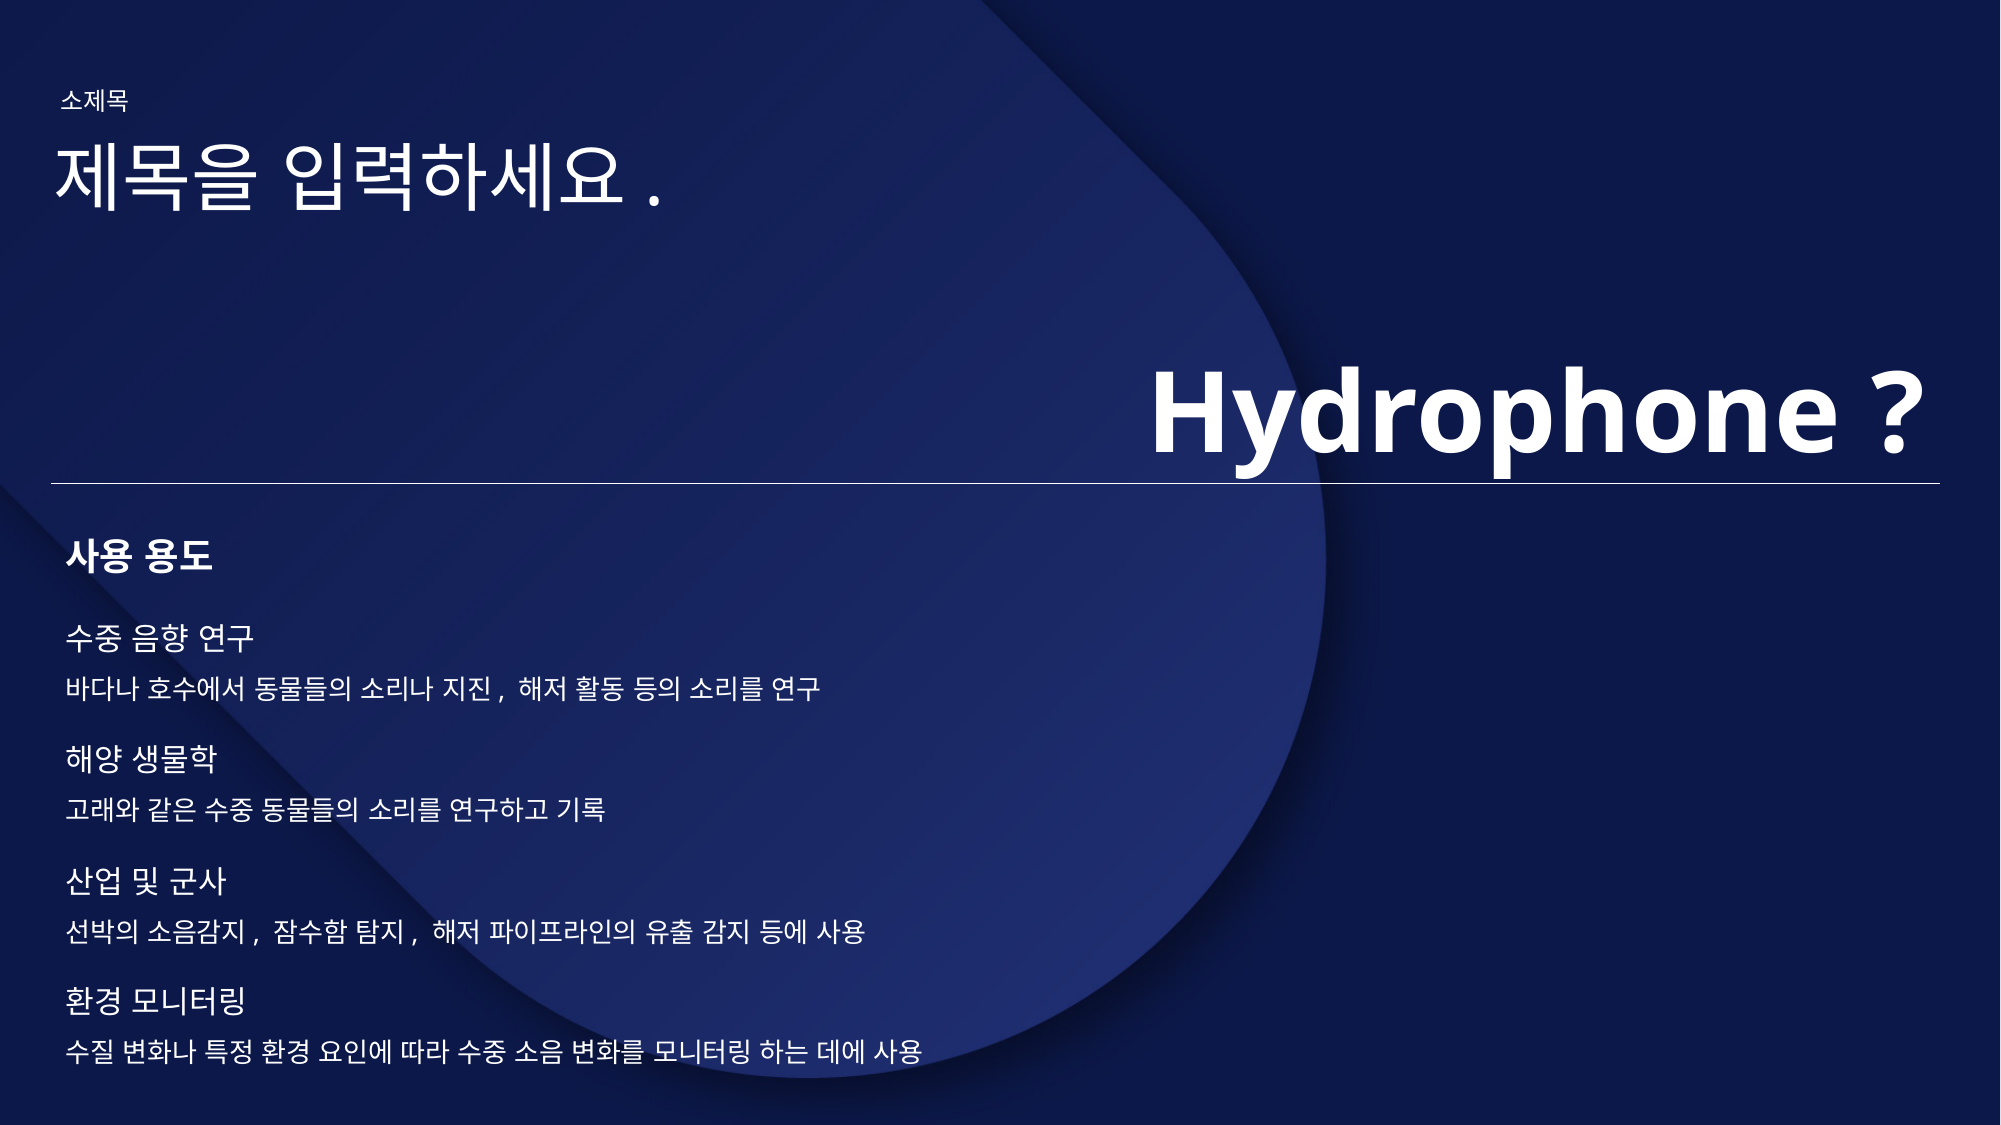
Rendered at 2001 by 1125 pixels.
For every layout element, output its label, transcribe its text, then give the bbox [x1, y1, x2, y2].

text_box 해양 생물학 [50, 733, 1563, 786]
text_box 선박의 소음감지, 잠수함 탐지, 해저 파이프라인의 유출 감지 등에 사용 [50, 907, 1221, 955]
text_box 수질 변화나 특정 환경 요인에 따라 수중 소음 변화를 모니터링 하는 데에 사용 [50, 1028, 1221, 1076]
text_box 제목을 입력하세요. [38, 123, 680, 229]
text_box 수중 음향 연구 [50, 611, 1563, 665]
picture [0, 0, 2001, 1125]
text_box Hydrophone ? [1050, 332, 1940, 483]
text_box 환경 모니터링 [50, 975, 1563, 1028]
text_box 소제목 [45, 77, 145, 123]
text_box 사용 용도 [50, 525, 248, 585]
text_box 산업 및 군사 [50, 854, 1563, 907]
text_box 고래와 같은 수중 동물들의 소리를 연구하고 기록 [50, 786, 1221, 834]
text_box 바다나 호수에서 동물들의 소리나 지진, 해저 활동 등의 소리를 연구 [50, 664, 1221, 713]
